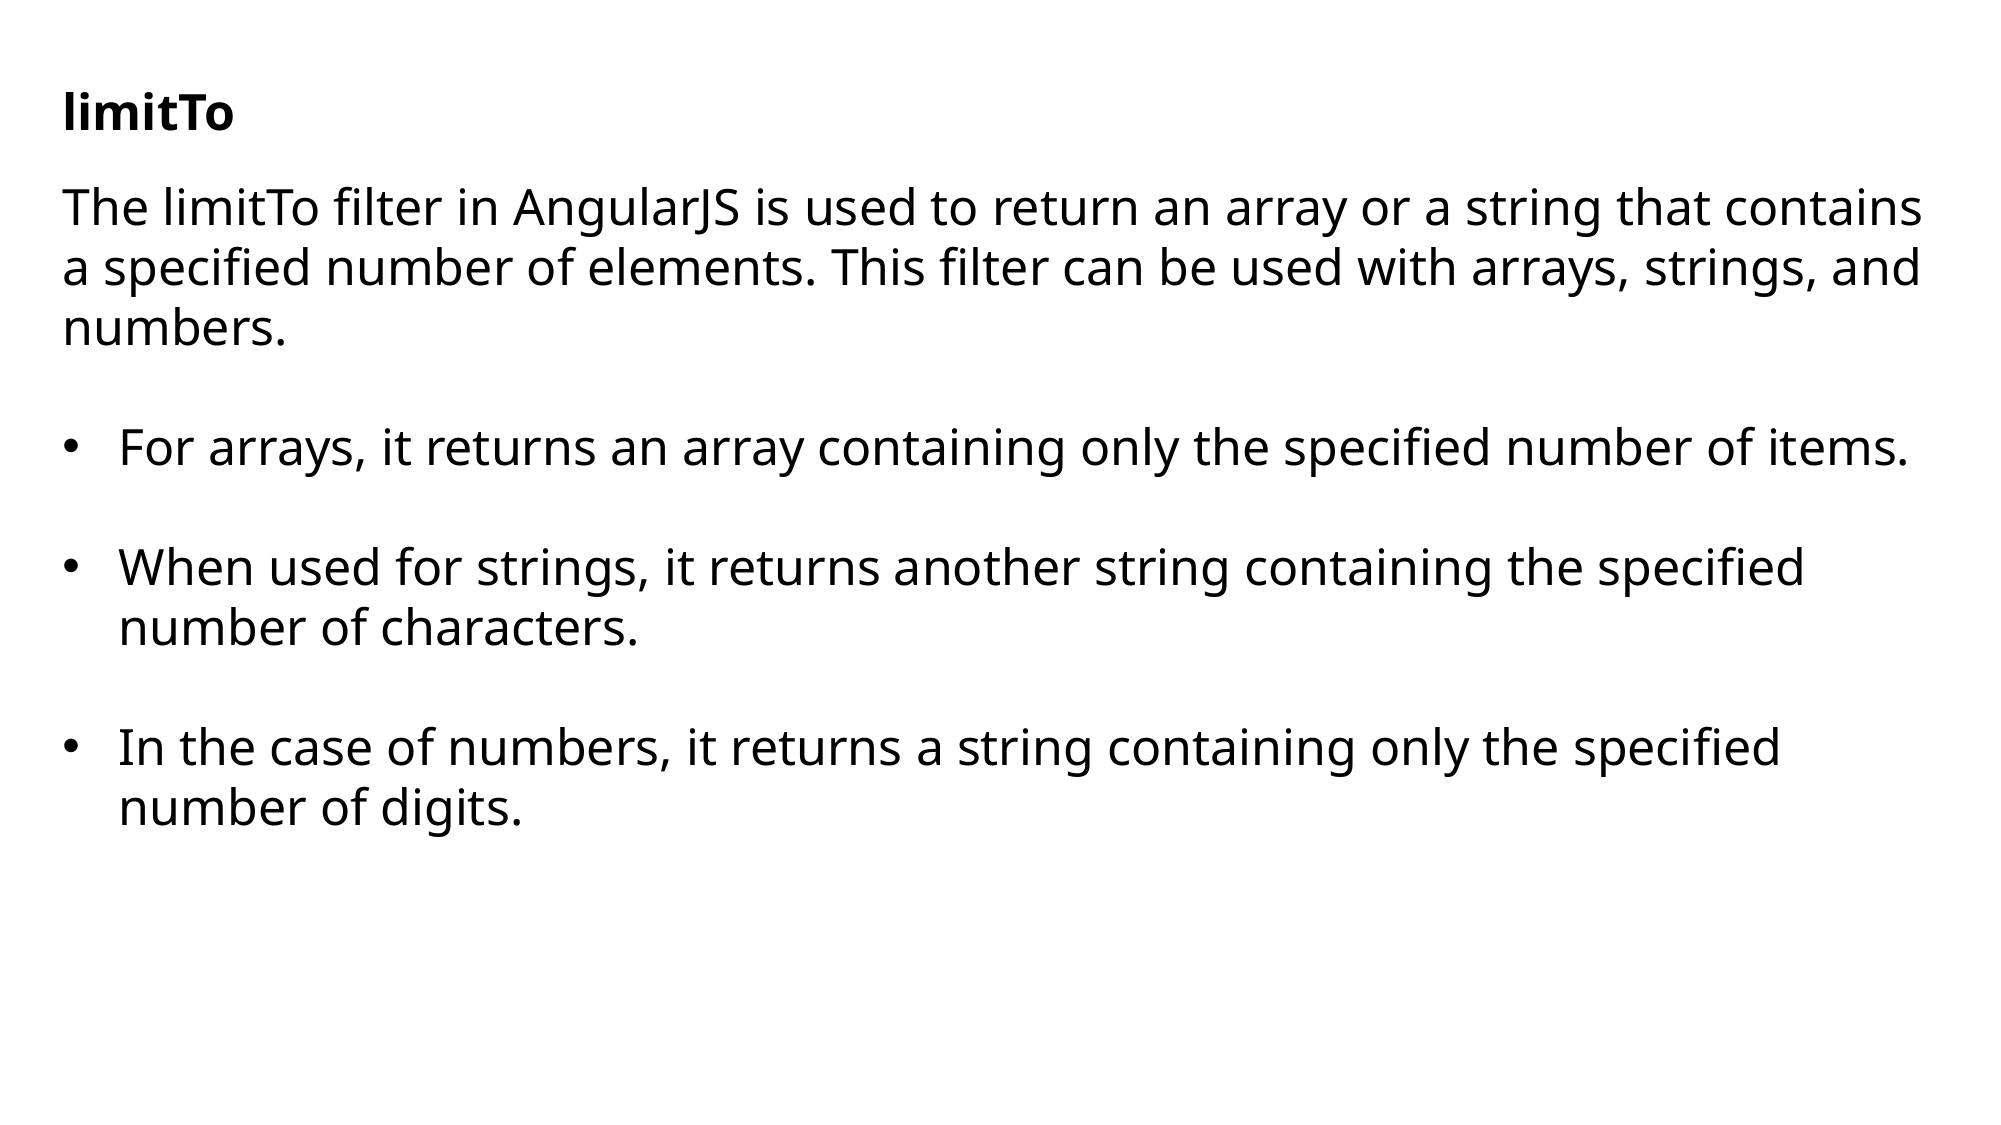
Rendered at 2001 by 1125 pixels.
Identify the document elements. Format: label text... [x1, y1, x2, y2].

text_box limitTo The limitTo filter in AngularJS is used to return an array or a string that contains a specified number of elements. This filter can be used with arrays, strings, and numbers. For arrays, it returns an array containing only the specified number of items. When used for strings, it returns another string containing the specified number of characters. In the case of numbers, it returns a string containing only the specified number of digits. [47, 72, 1955, 843]
